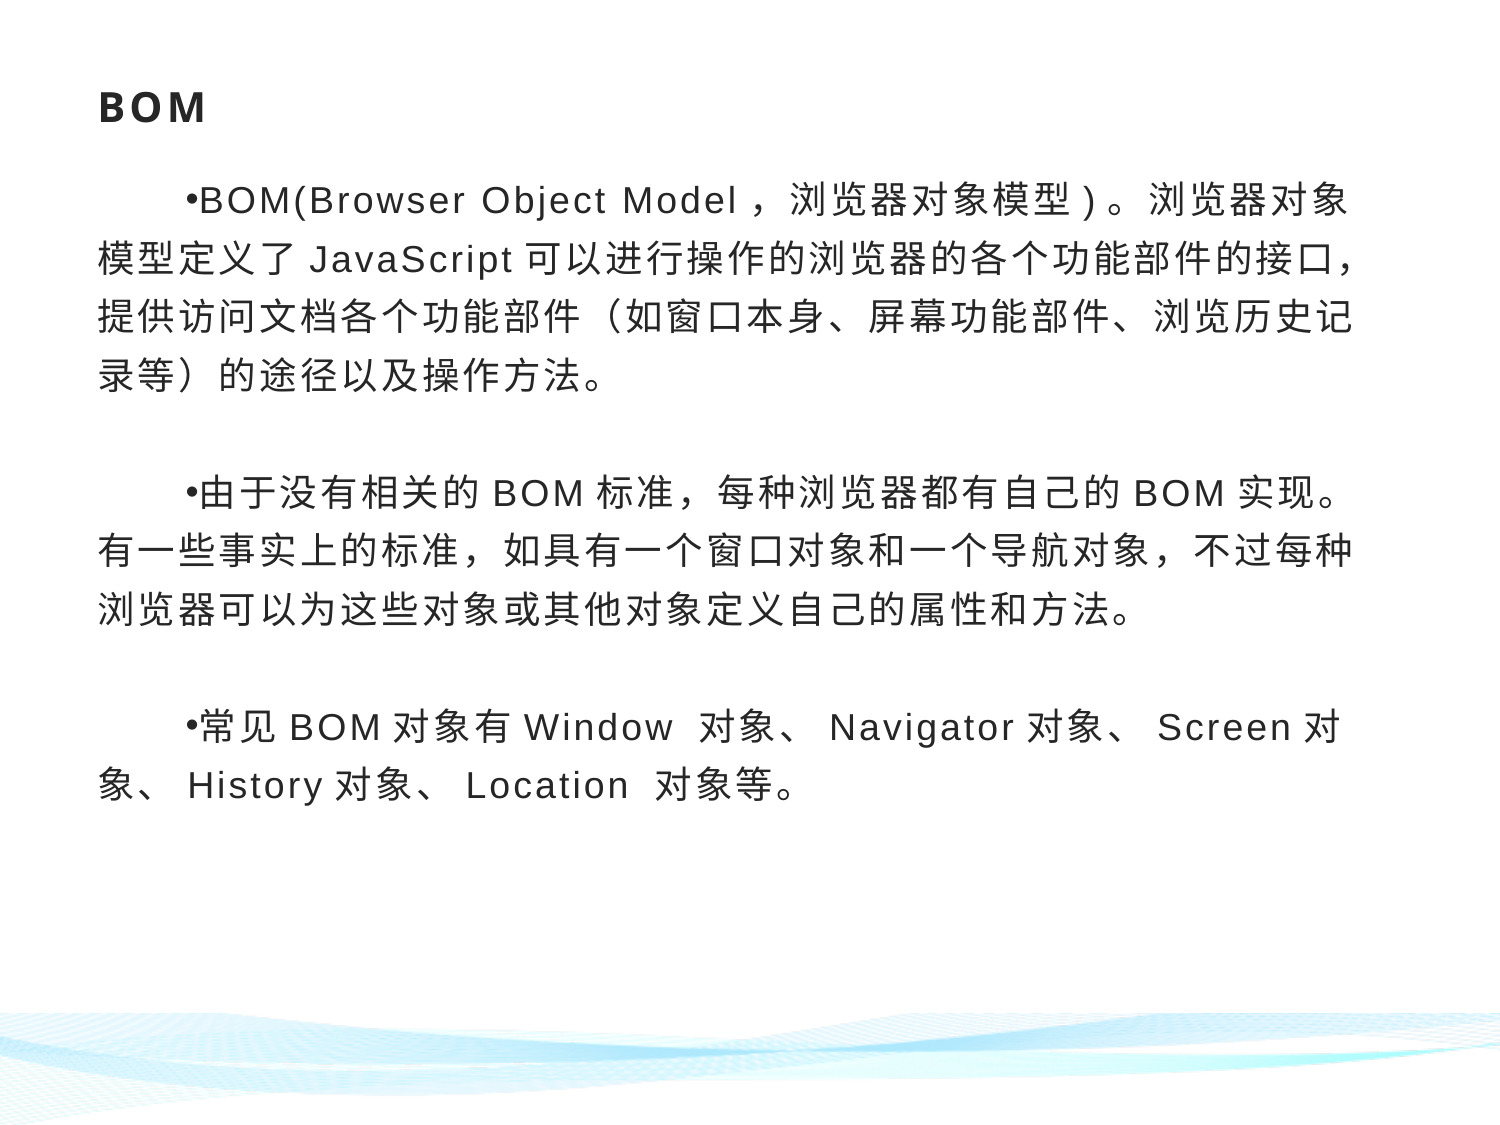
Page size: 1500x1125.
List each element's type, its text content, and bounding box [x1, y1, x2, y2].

list BOM(Browser Object Model，浏览器对象模型)。浏览器对象模型定义了JavaScript可以进行操作的浏览器的各个功能部件的接口，提供访问文档各个功能部件（如窗口本身、屏幕功能部件、浏览历史记录等）的途径以及操作方法。 由于没有相关的BOM标准，每种浏览器都有自己的BOM实现。有一些事实上的标准，如具有一个窗口对象和一个导航对象，不过每种浏览器可以为这些对象或其他对象定义自己的属性和方法。 常见BOM对象有Window 对象、Navigator对象、Screen对象、History对象、Location 对象等。 [82, 155, 1377, 970]
title BOM [82, 72, 1418, 146]
picture [0, 1013, 1500, 1125]
